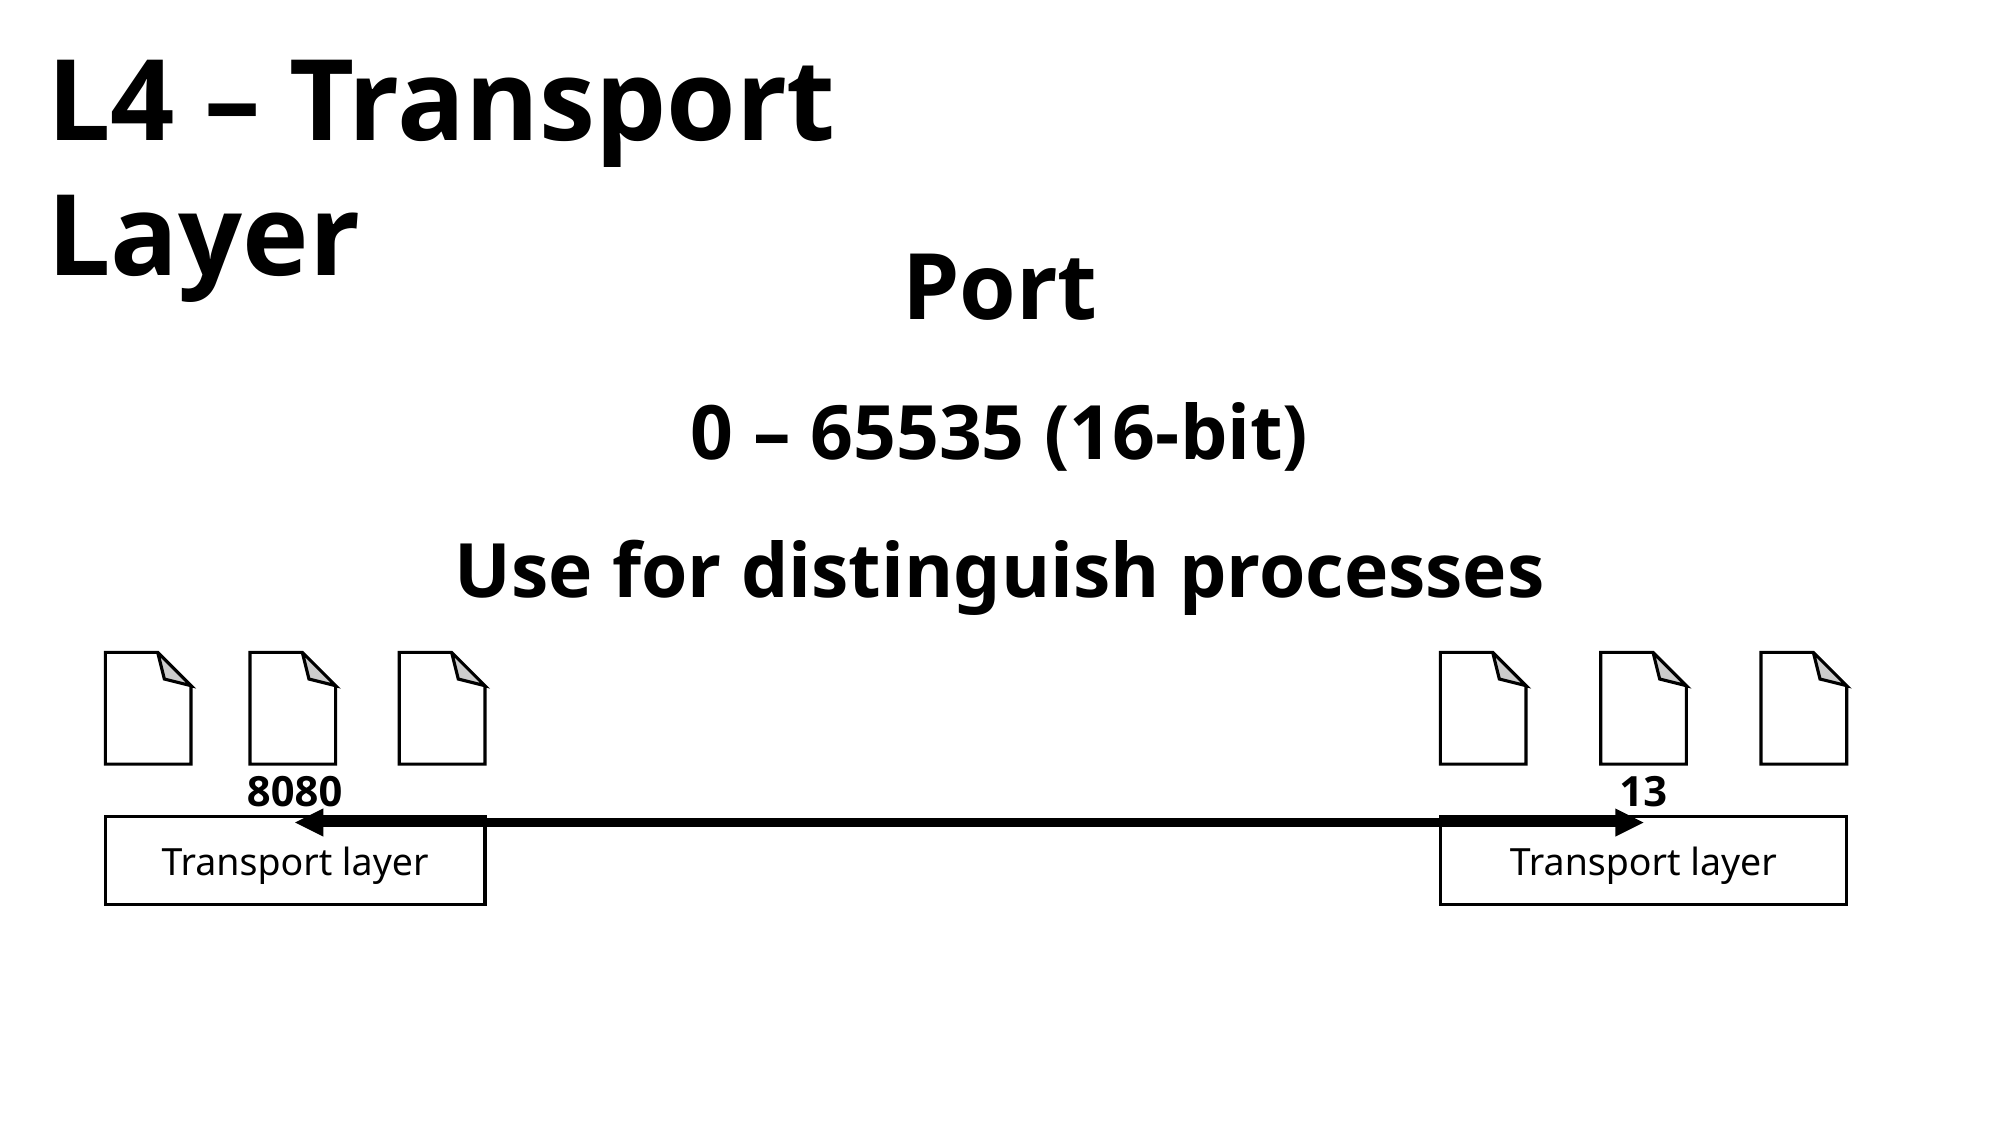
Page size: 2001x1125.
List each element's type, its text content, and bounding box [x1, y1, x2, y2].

text_box [103, 650, 197, 766]
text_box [968, 148, 972, 1125]
text_box Transport layer [1439, 815, 1848, 906]
text_box 8080 [232, 757, 358, 823]
text_box [1599, 650, 1692, 766]
text_box [248, 650, 341, 757]
text_box Use for distinguish processes [972, 514, 1560, 620]
text_box [1438, 650, 1532, 766]
text_box L4 – Transport Layer [32, 20, 1168, 305]
text_box 0 – 65535 (16-bit) [676, 377, 968, 483]
text_box Port [887, 220, 968, 346]
text_box [397, 650, 491, 766]
text_box Use for distinguish processes [440, 514, 968, 620]
text_box Transport layer [104, 815, 487, 906]
text_box [1759, 650, 1852, 766]
text_box Port [972, 220, 1113, 346]
text_box 13 [1604, 757, 1683, 823]
text_box 0 – 65535 (16-bit) [972, 377, 1324, 483]
